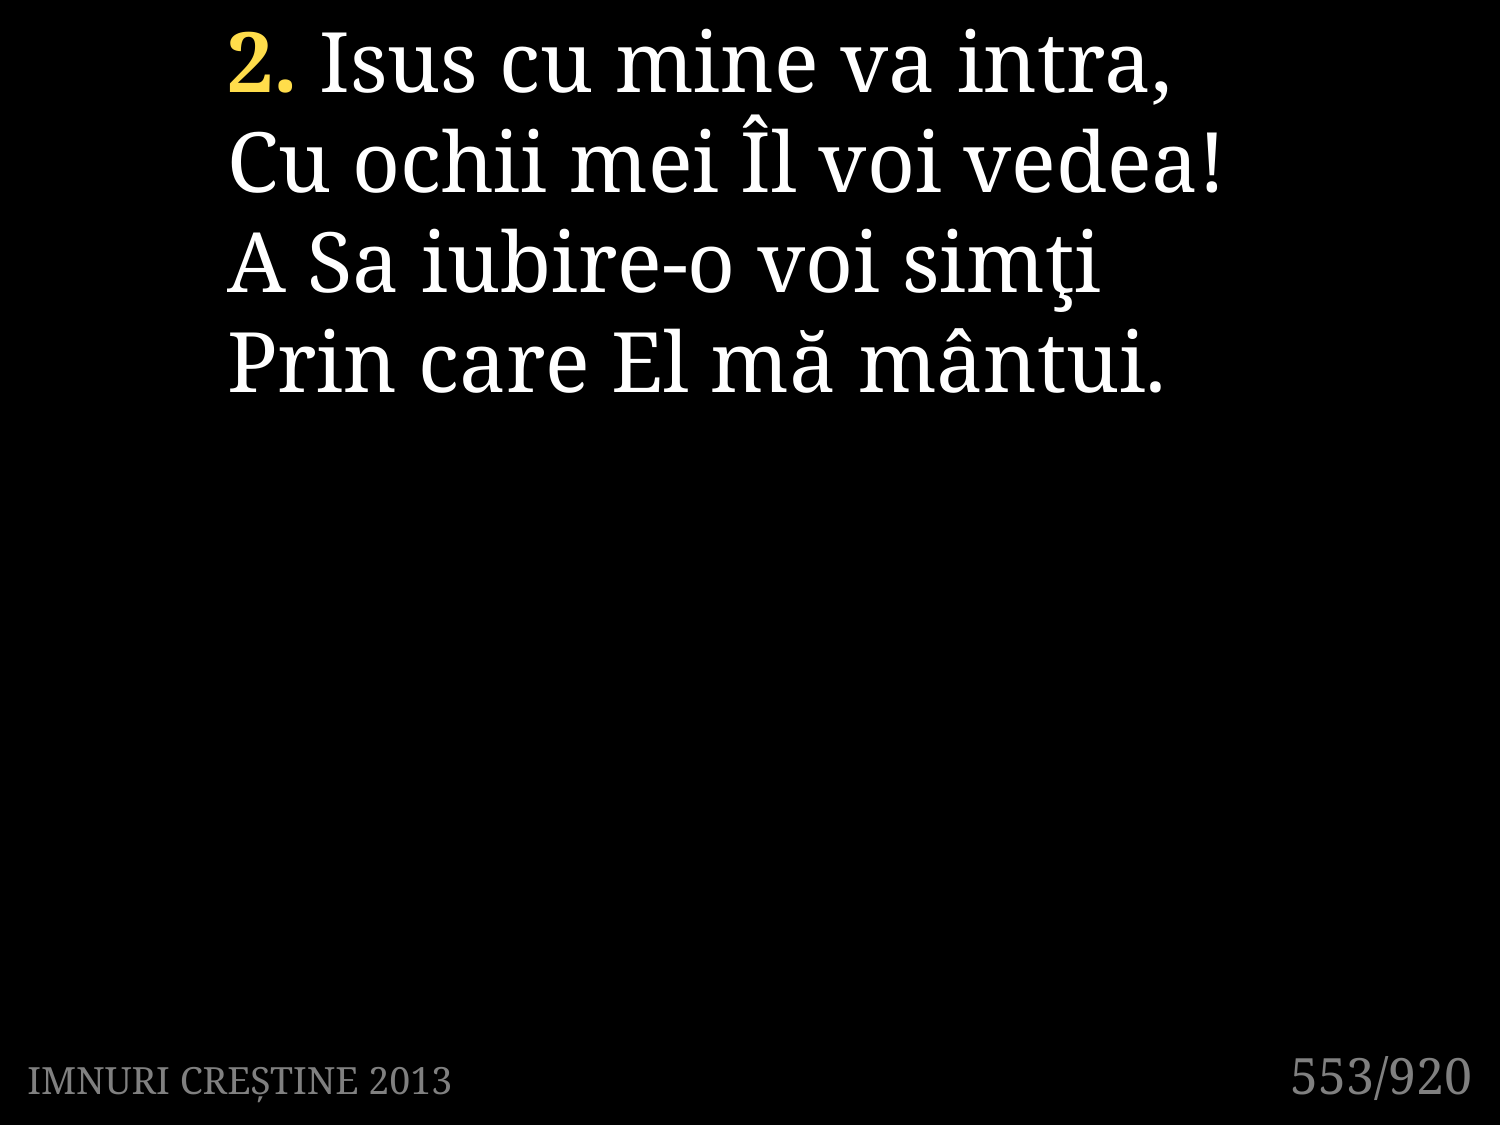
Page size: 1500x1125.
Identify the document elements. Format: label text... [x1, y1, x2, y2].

text_box 553/920 [637, 1037, 1488, 1113]
text_box 2. Isus cu mine va intra, Cu ochii mei Îl voi vedea! A Sa iubire-o voi simţi Prin care El mă mântui. [212, 2, 1500, 417]
text_box IMNURI CREȘTINE 2013 [12, 1049, 637, 1110]
